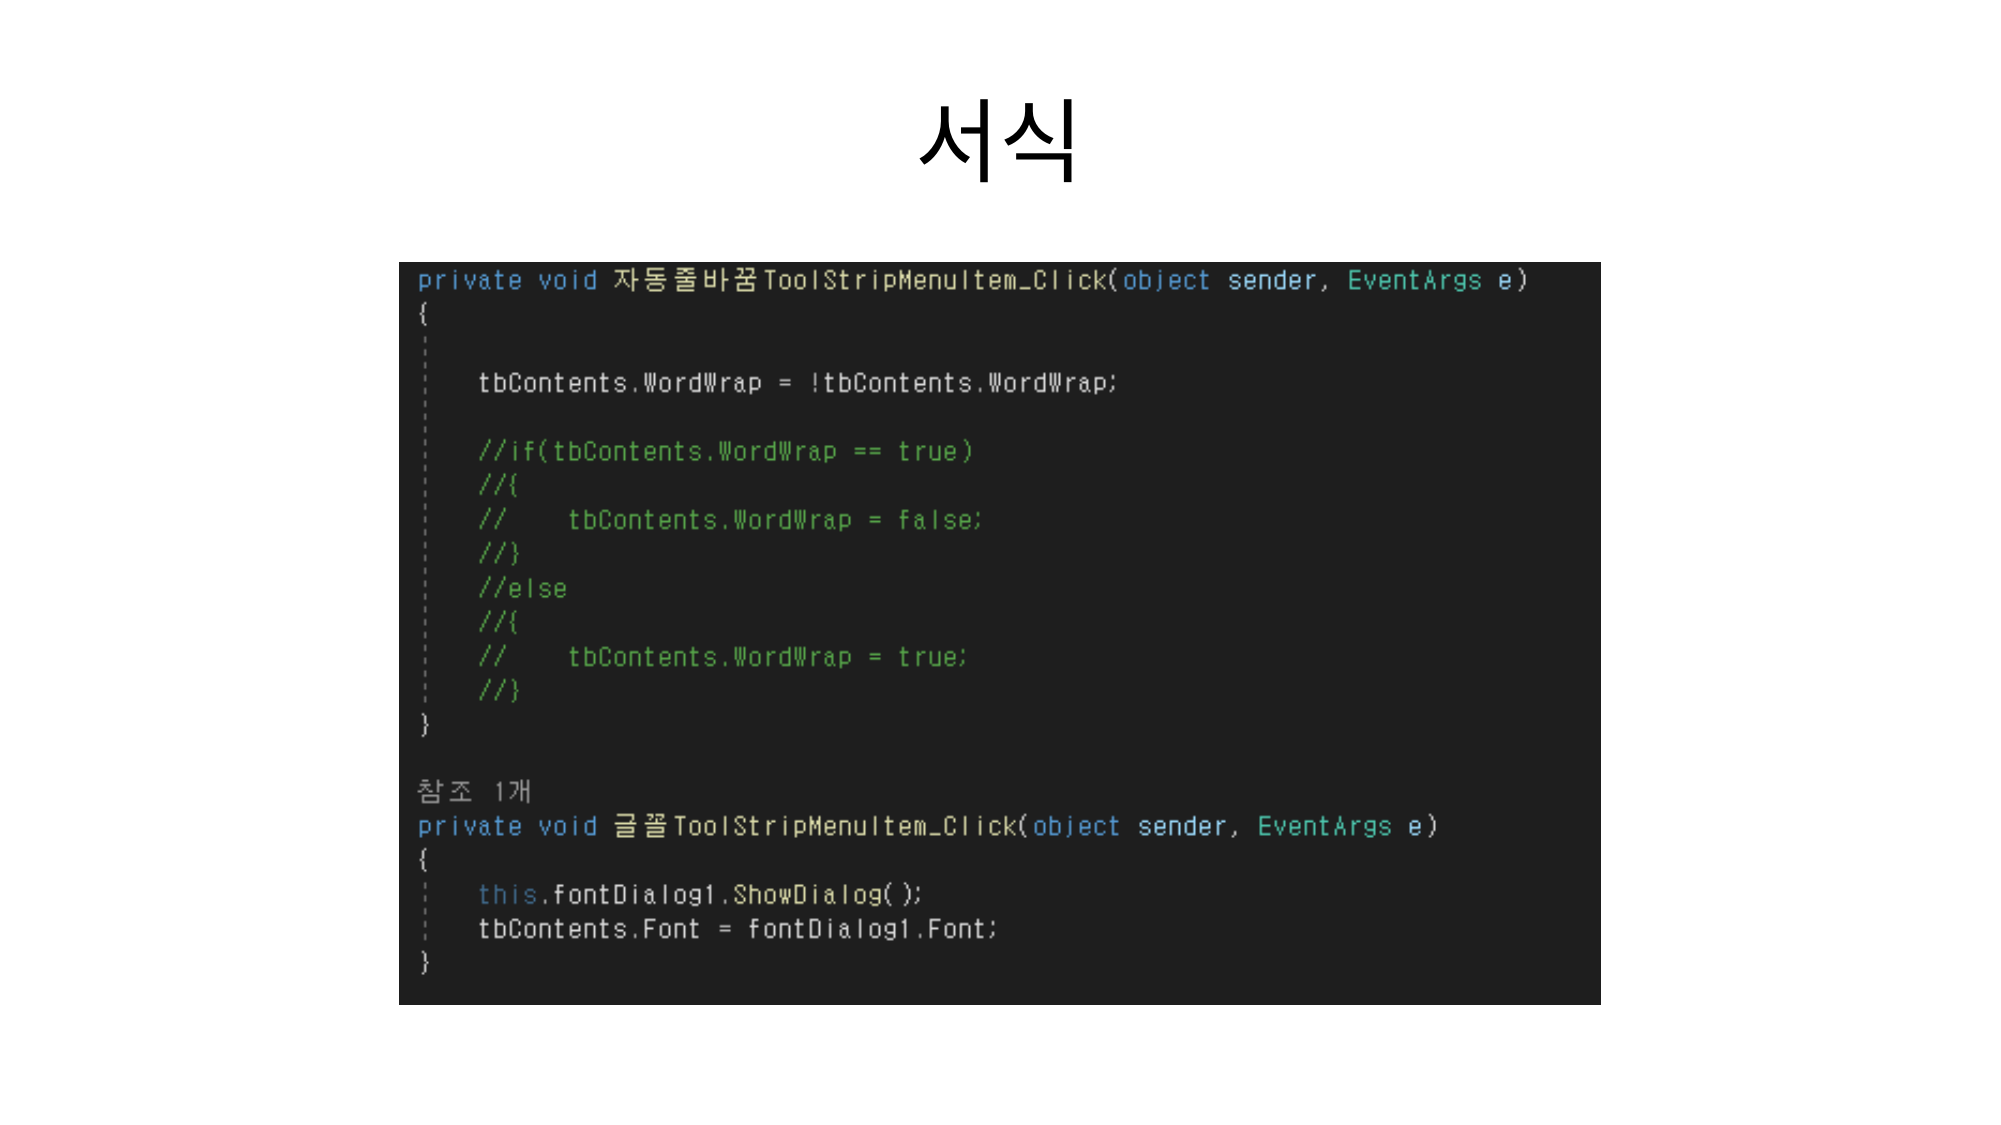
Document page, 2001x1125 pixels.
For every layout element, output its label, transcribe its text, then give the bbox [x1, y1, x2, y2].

picture [399, 261, 1601, 1006]
title 서식 [99, 45, 1900, 233]
